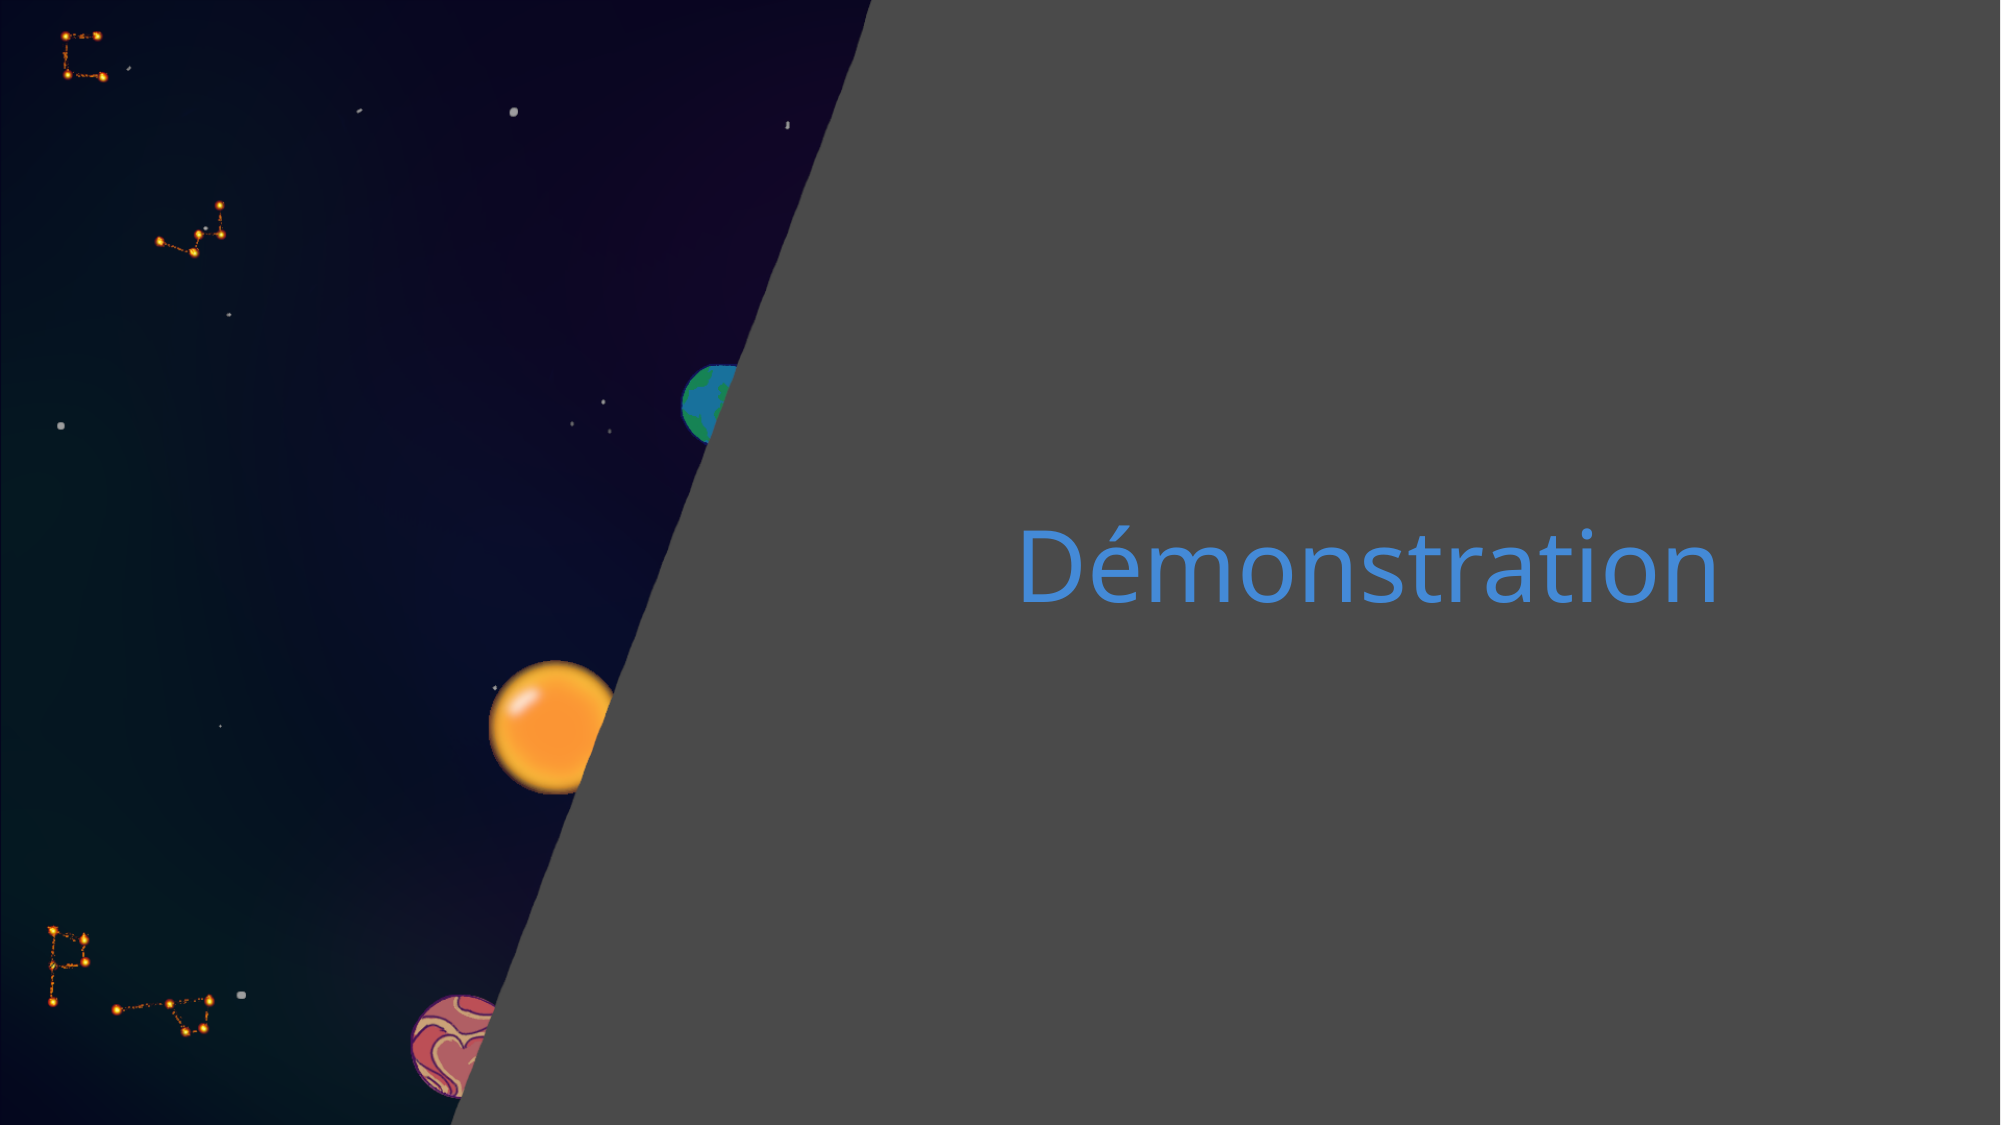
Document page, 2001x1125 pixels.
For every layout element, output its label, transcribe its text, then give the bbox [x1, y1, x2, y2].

text_box Démonstration [999, 499, 1874, 626]
picture [0, 0, 2001, 1125]
